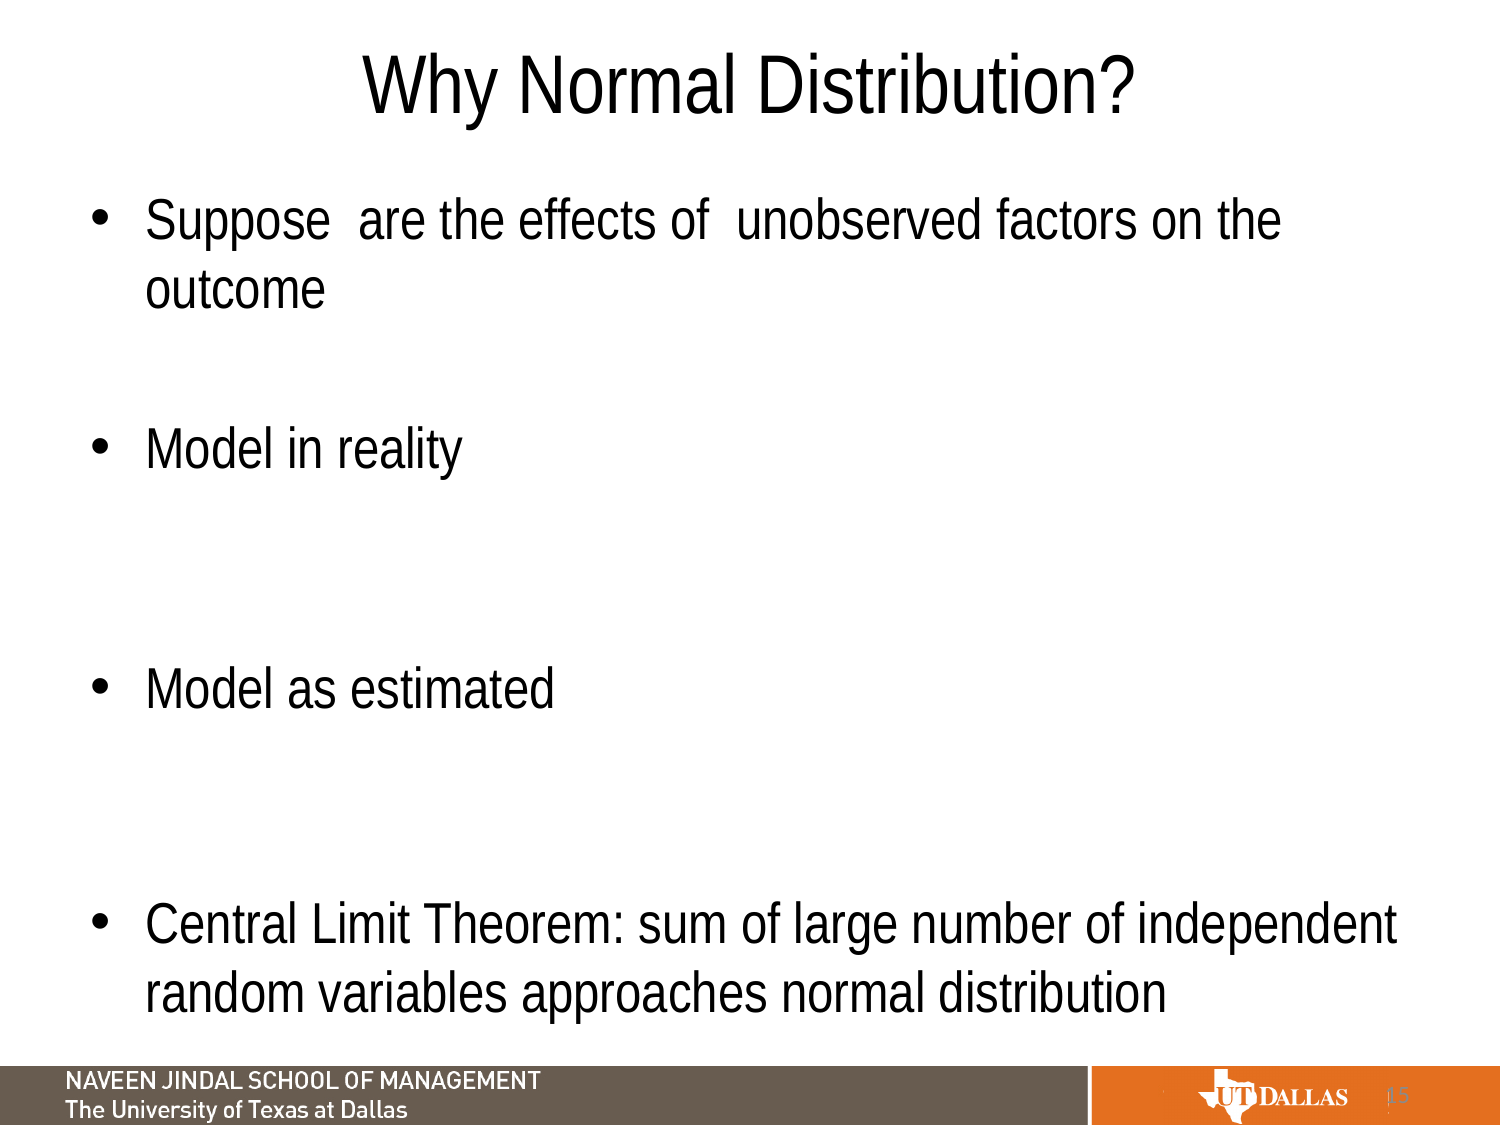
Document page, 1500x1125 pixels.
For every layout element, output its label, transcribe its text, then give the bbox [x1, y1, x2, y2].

picture [0, 1066, 1500, 1125]
slide_number 15 [1074, 1063, 1425, 1124]
title Why Normal Distribution? [75, 0, 1425, 162]
